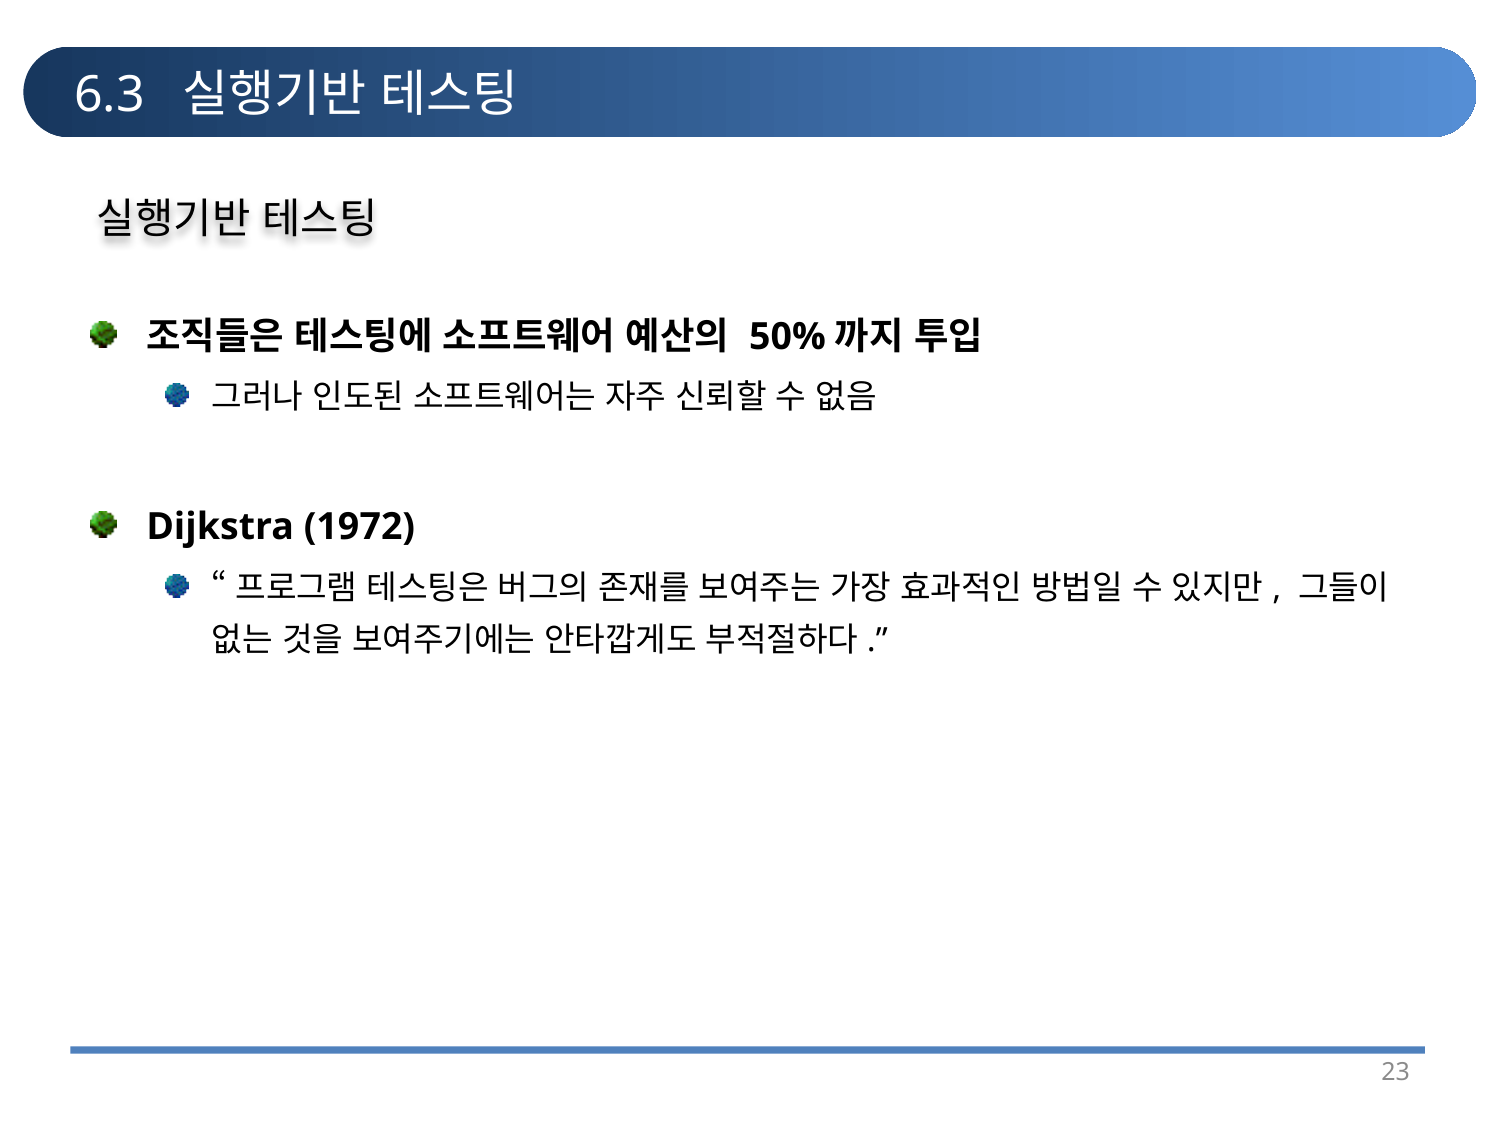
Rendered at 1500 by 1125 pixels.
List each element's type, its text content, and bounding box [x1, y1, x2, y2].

picture [90, 321, 117, 348]
picture [90, 511, 117, 538]
slide_number 23 [1074, 1042, 1425, 1103]
title 6.3 실행기반 테스팅 [59, 56, 1410, 126]
list 실행기반 테스팅 [60, 180, 415, 255]
picture [165, 383, 189, 407]
list 조직들은 테스팅에 소프트웨어 예산의 50%까지 투입 그러나 인도된 소프트웨어는 자주 신뢰할 수 없음 Dijkstra (1972) “프로그램 테스팅은 버그의 존재를 보여주는 가장 효과적인 방법일 수 있지만, 그들이 없는 것을 보여주기에는 안타깝게도 부적절하다.” [74, 290, 1471, 1006]
picture [165, 574, 189, 598]
